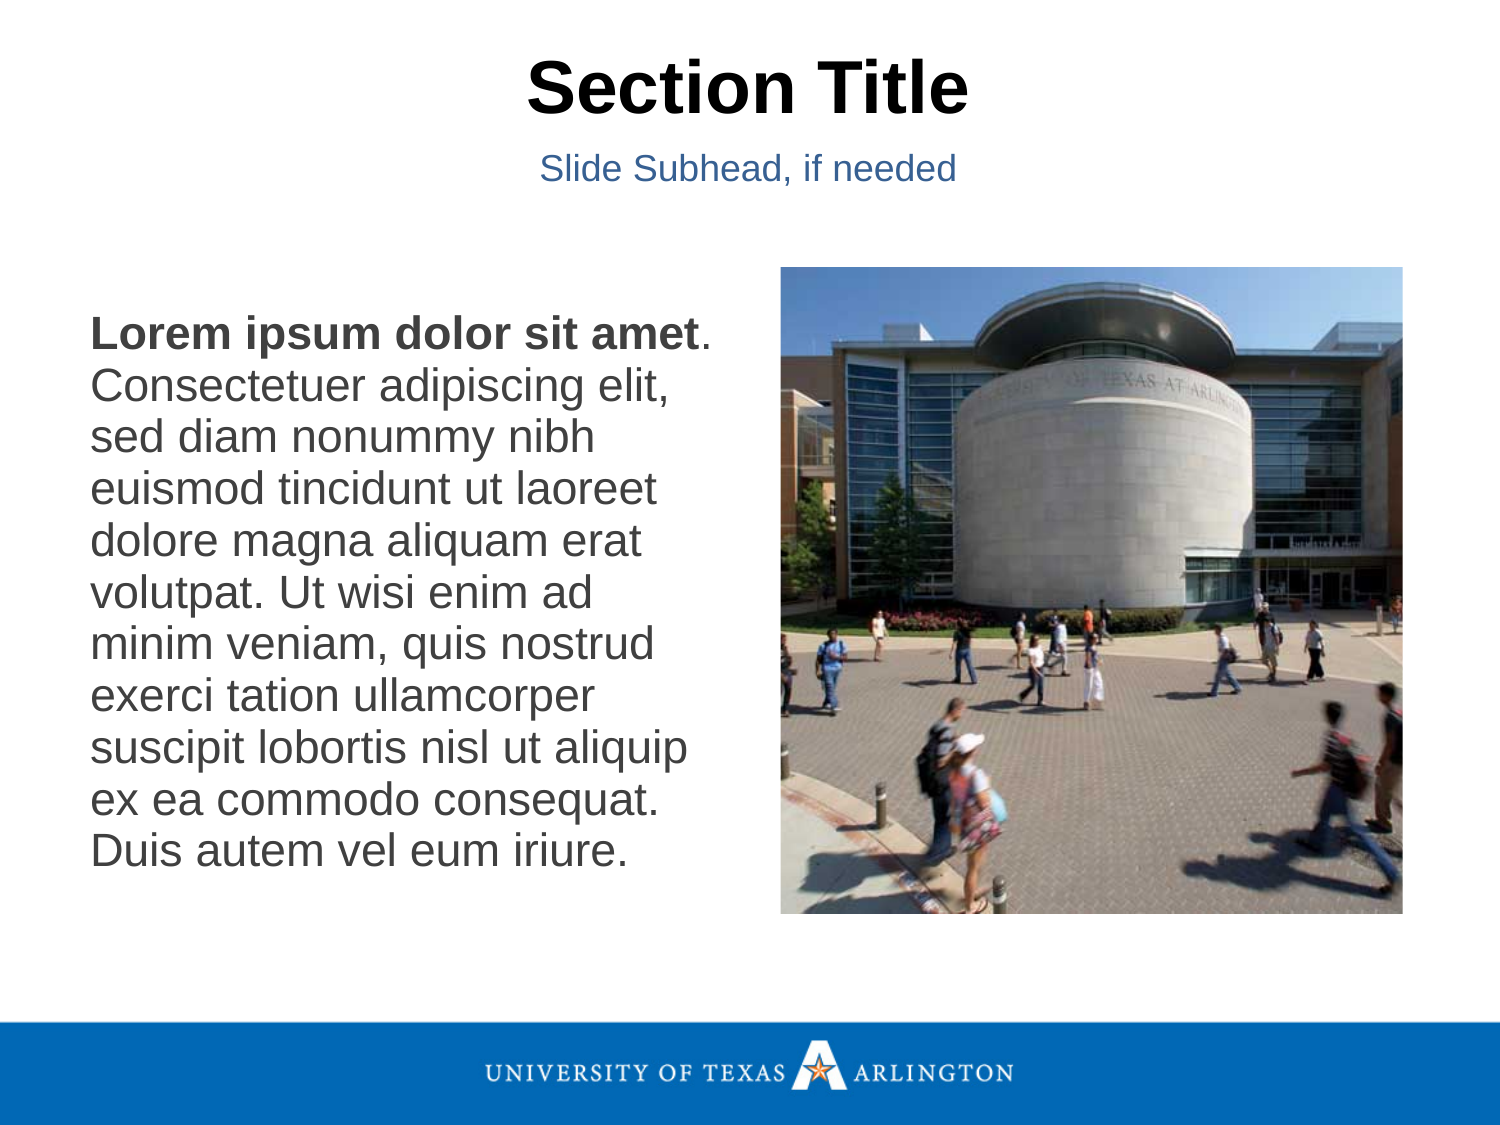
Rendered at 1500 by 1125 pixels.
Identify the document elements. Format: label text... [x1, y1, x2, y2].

picture [0, 0, 1500, 1125]
list Lorem ipsum dolor sit amet. Consectetuer adipiscing elit, sed diam nonummy nibh euismod tincidunt ut laoreet dolore magna aliquam erat volutpat. Ut wisi enim ad minim veniam, quis nostrud exerci tation ullamcorper suscipit lobortis nisl ut aliquip ex ea commodo consequat. Duis autem vel eum iriure. [75, 299, 738, 945]
text_box Section Title [209, 31, 1287, 136]
text_box Slide Subhead, if needed [209, 136, 1287, 197]
